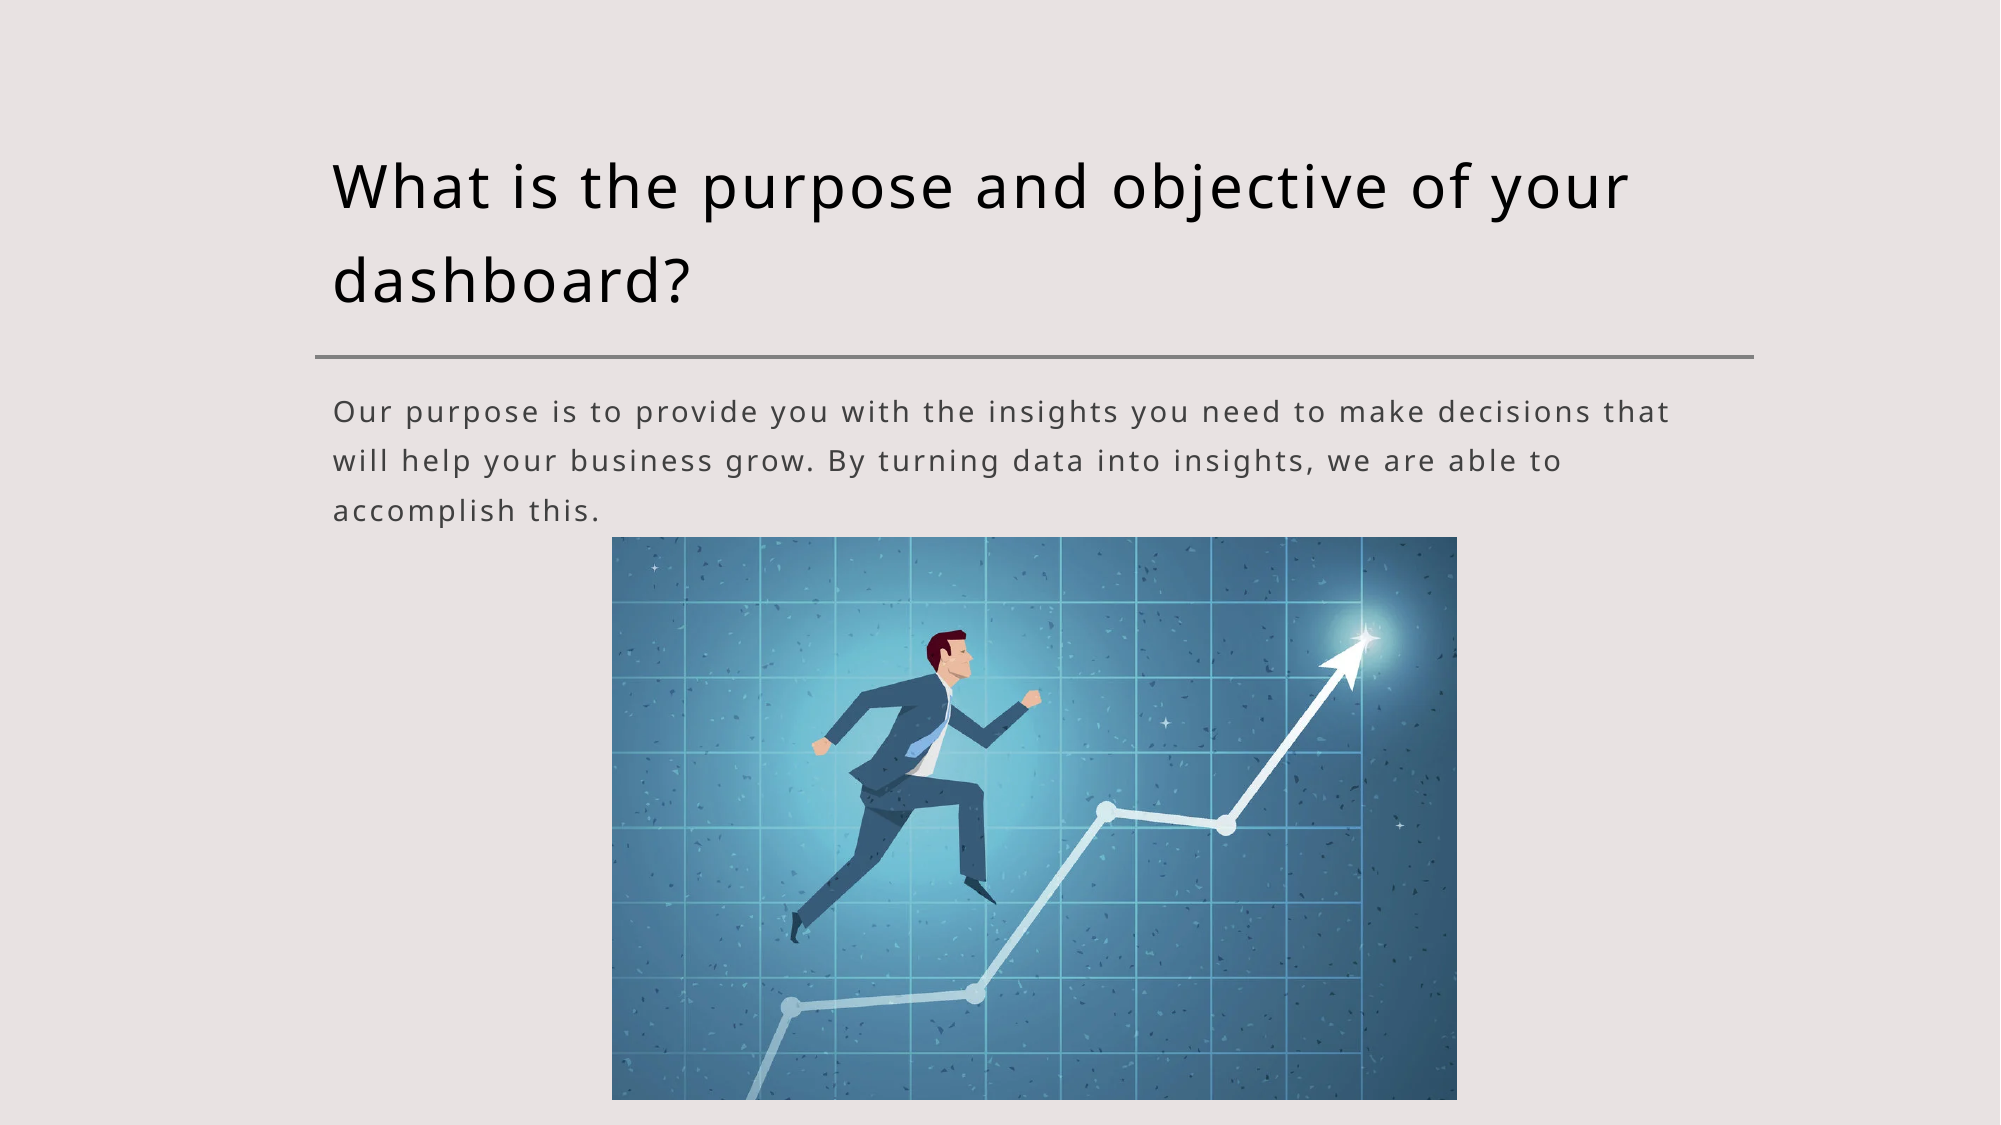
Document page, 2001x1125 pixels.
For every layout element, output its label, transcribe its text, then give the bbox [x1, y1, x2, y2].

picture [612, 537, 1457, 1101]
list Our purpose is to provide you with the insights you need to make decisions that will help your business grow. By turning data into insights, we are able to accomplish this. [315, 361, 1754, 961]
title What is the purpose and objective of your dashboard? [315, 109, 1754, 330]
